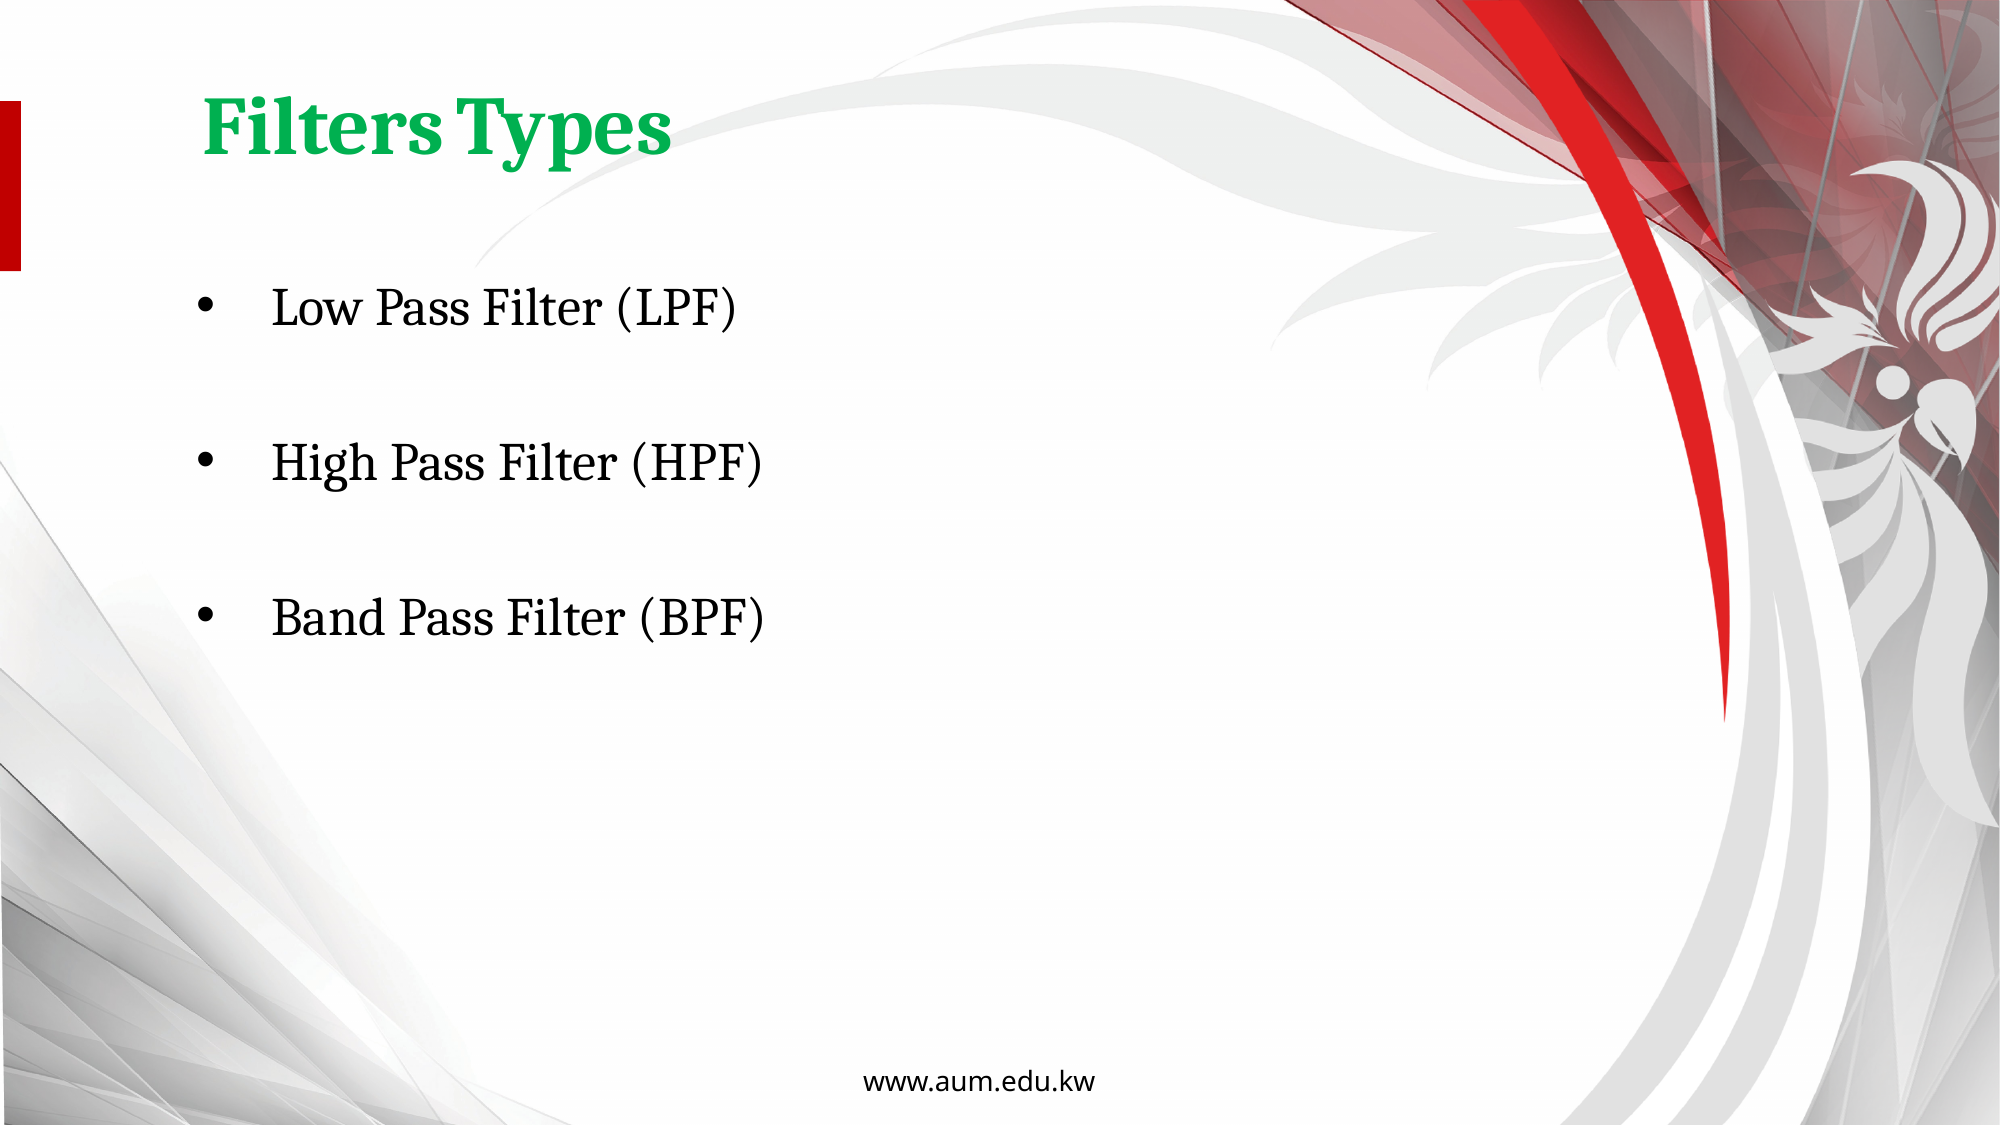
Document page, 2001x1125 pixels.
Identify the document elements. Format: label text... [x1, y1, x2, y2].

text_box Band Pass Filter (BPF) [181, 573, 852, 654]
text_box Filters Types [187, 63, 689, 179]
text_box High Pass Filter (HPF) [181, 419, 893, 499]
picture [0, 0, 2000, 1125]
text_box Low Pass Filter (LPF) [181, 264, 893, 344]
